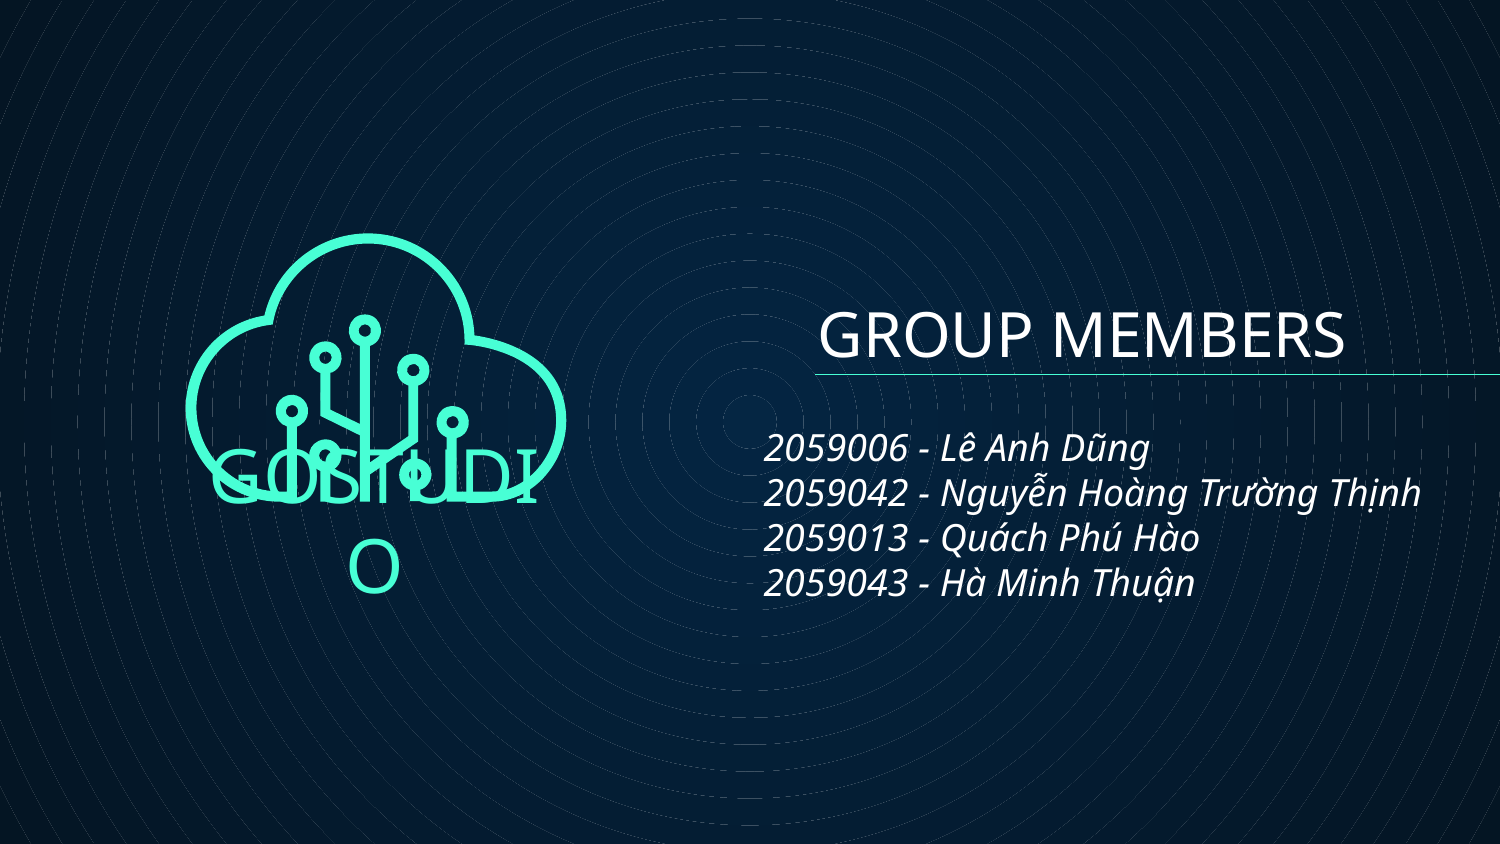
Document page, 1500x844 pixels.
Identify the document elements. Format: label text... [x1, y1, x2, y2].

title GROUP MEMBERS [802, 285, 1382, 385]
title GOSTUDIO [171, 523, 577, 624]
subtitle 2059006 - Lê Anh Dũng 2059042 - Nguyễn Hoàng Trường Thịnh 2059013 - Quách Phú Hào 2059043 - Hà Minh Thuận [748, 408, 1451, 706]
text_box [181, 228, 567, 503]
